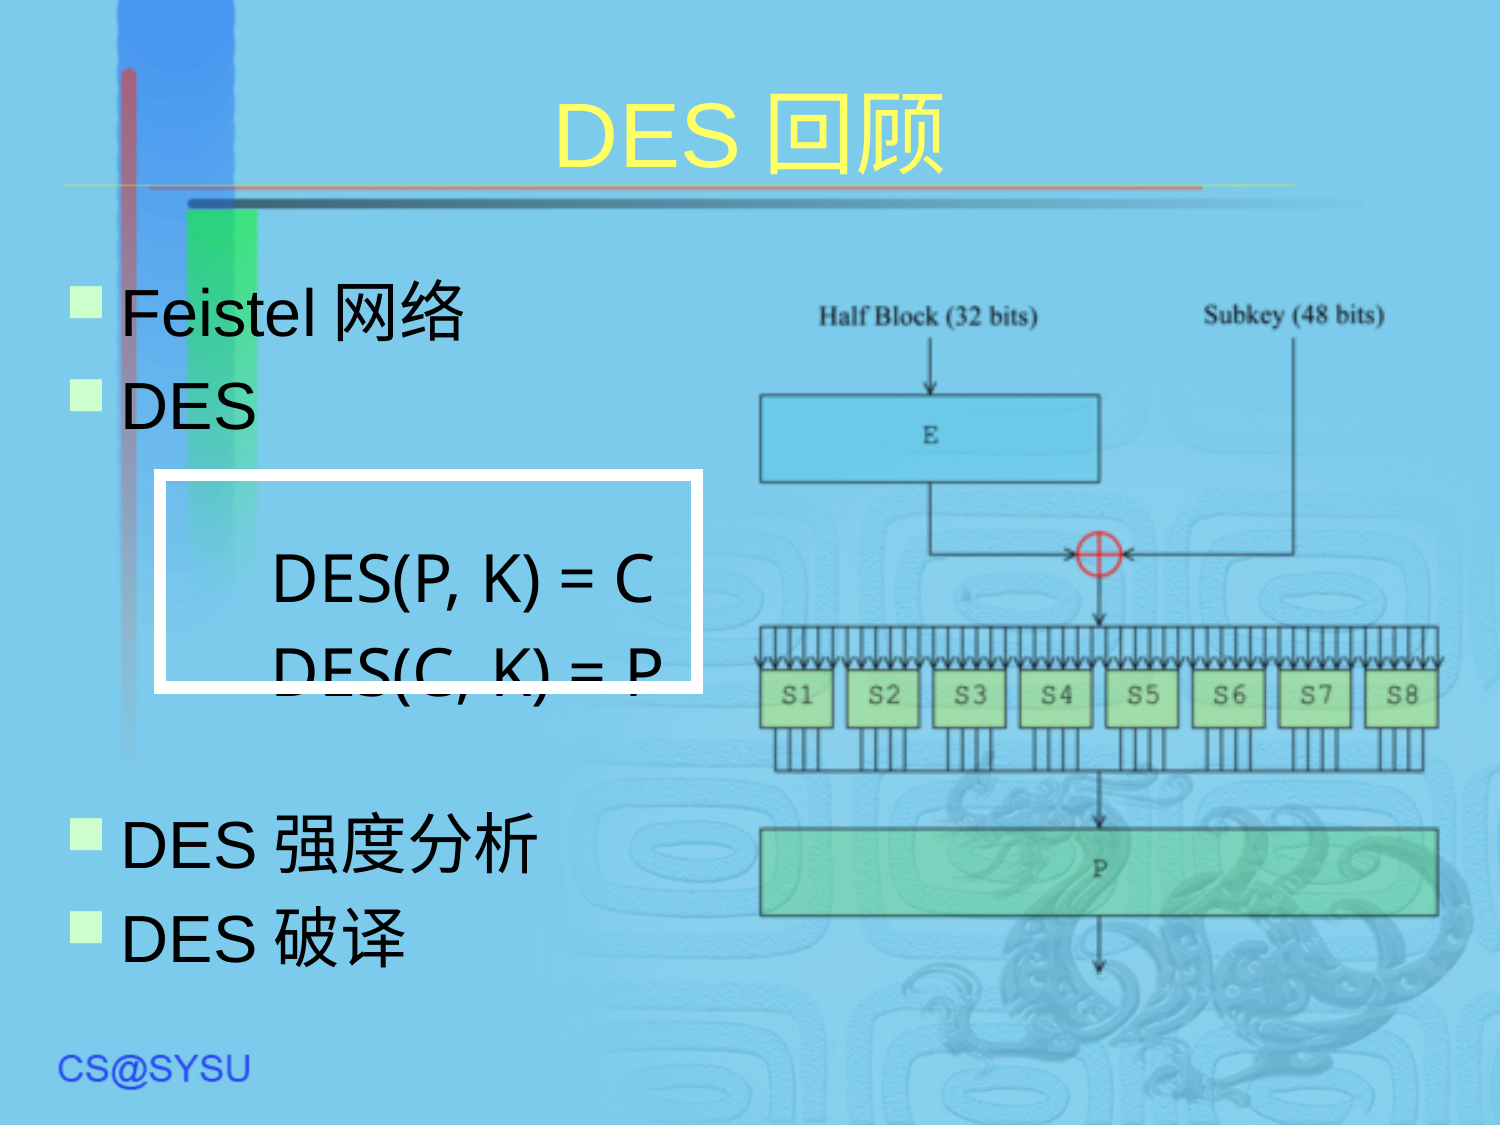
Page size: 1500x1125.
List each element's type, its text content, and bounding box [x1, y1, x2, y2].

title DES回顾 [49, 37, 1451, 226]
text_box [160, 474, 697, 688]
list Feistel网络 DES DES(P, K) = C DES(C, K) = P DES强度分析 DES破译 [49, 262, 1451, 1001]
picture [0, 0, 1500, 1125]
